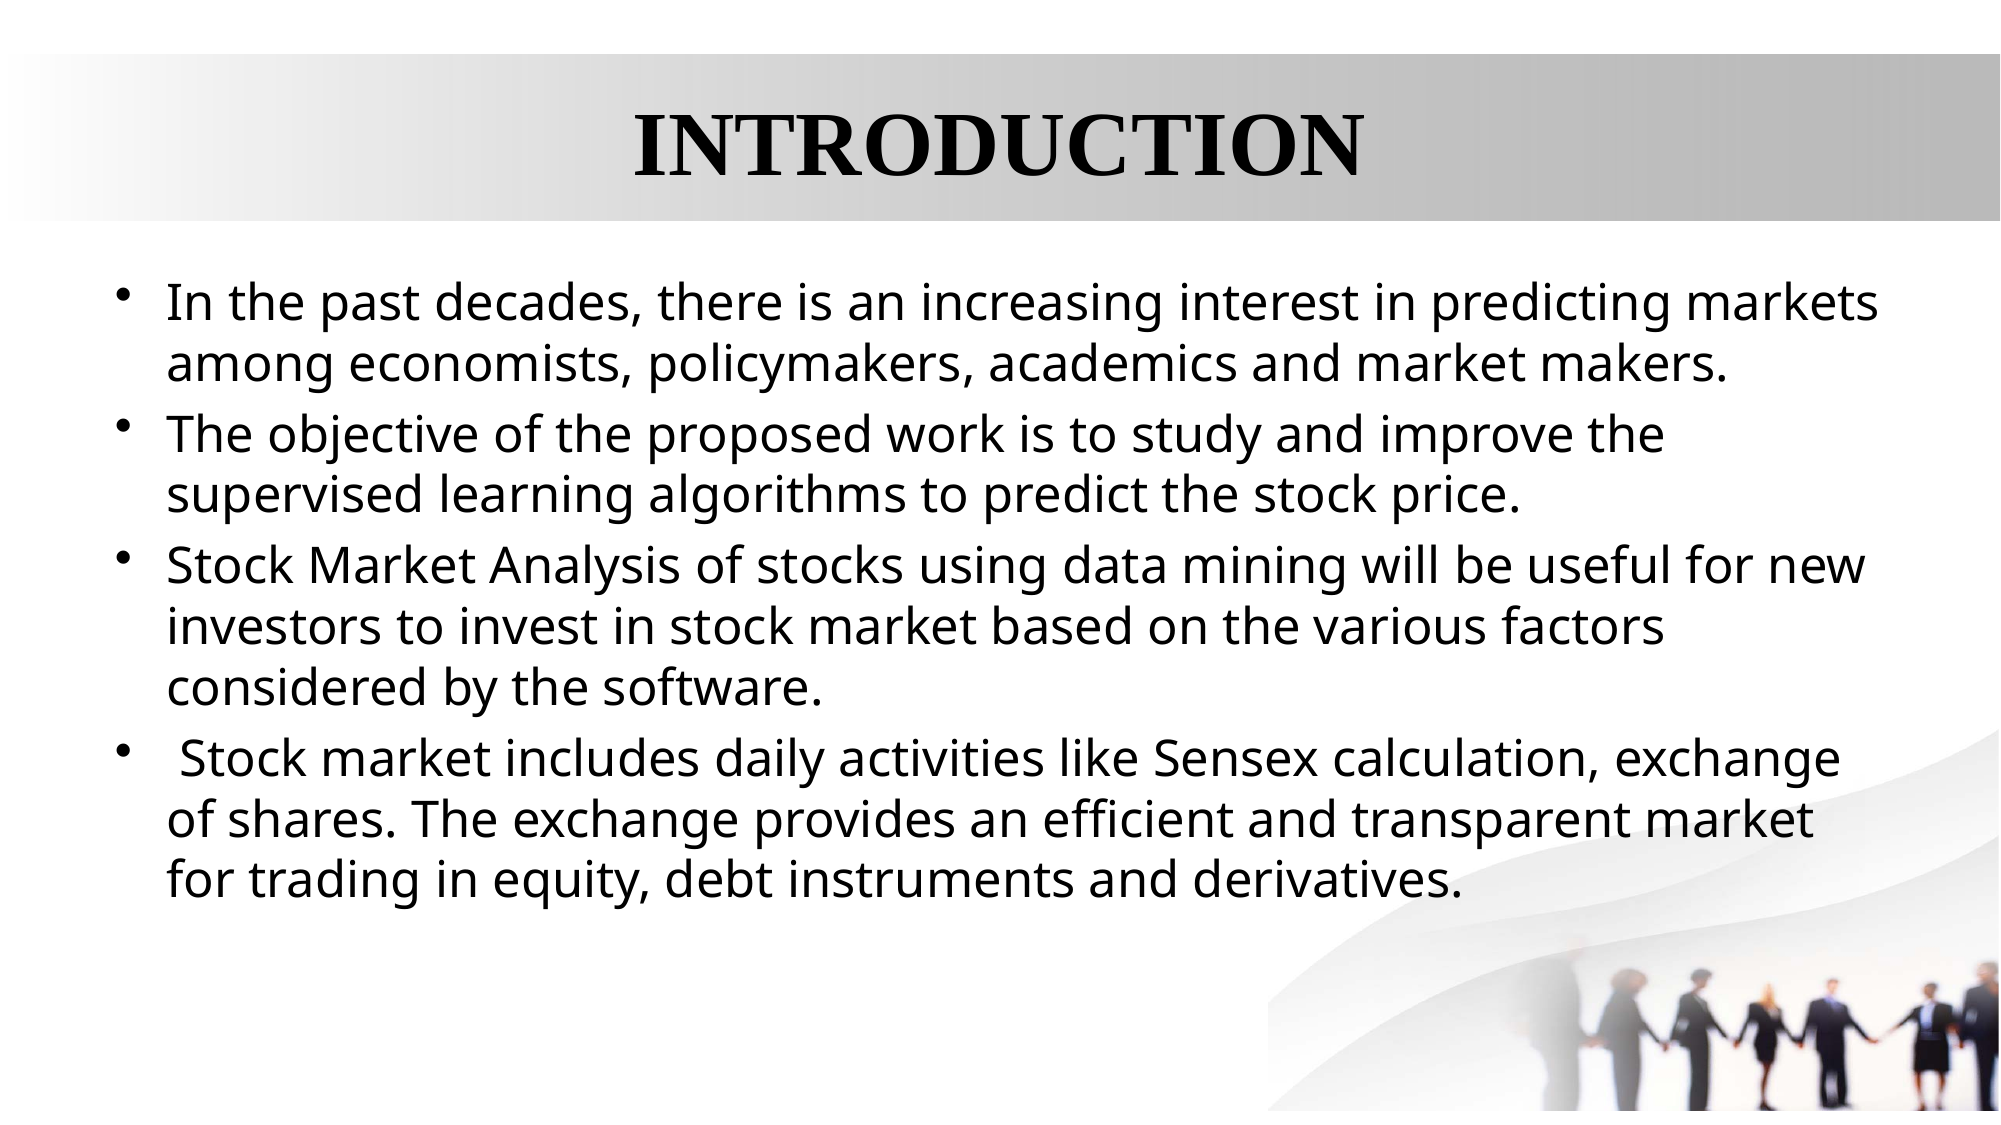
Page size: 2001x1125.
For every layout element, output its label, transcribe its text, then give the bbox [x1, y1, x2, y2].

title INTRODUCTION [99, 44, 1901, 233]
list In the past decades, there is an increasing interest in predicting markets among economists, policymakers, academics and market makers. The objective of the proposed work is to study and improve the supervised learning algorithms to predict the stock price. Stock Market Analysis of stocks using data mining will be useful for new investors to invest in stock market based on the various factors considered by the software. Stock market includes daily activities like Sensex calculation, exchange of shares. The exchange provides an efficient and transparent market for trading in equity, debt instruments and derivatives. [99, 262, 1901, 1006]
picture [1268, 728, 1999, 1111]
